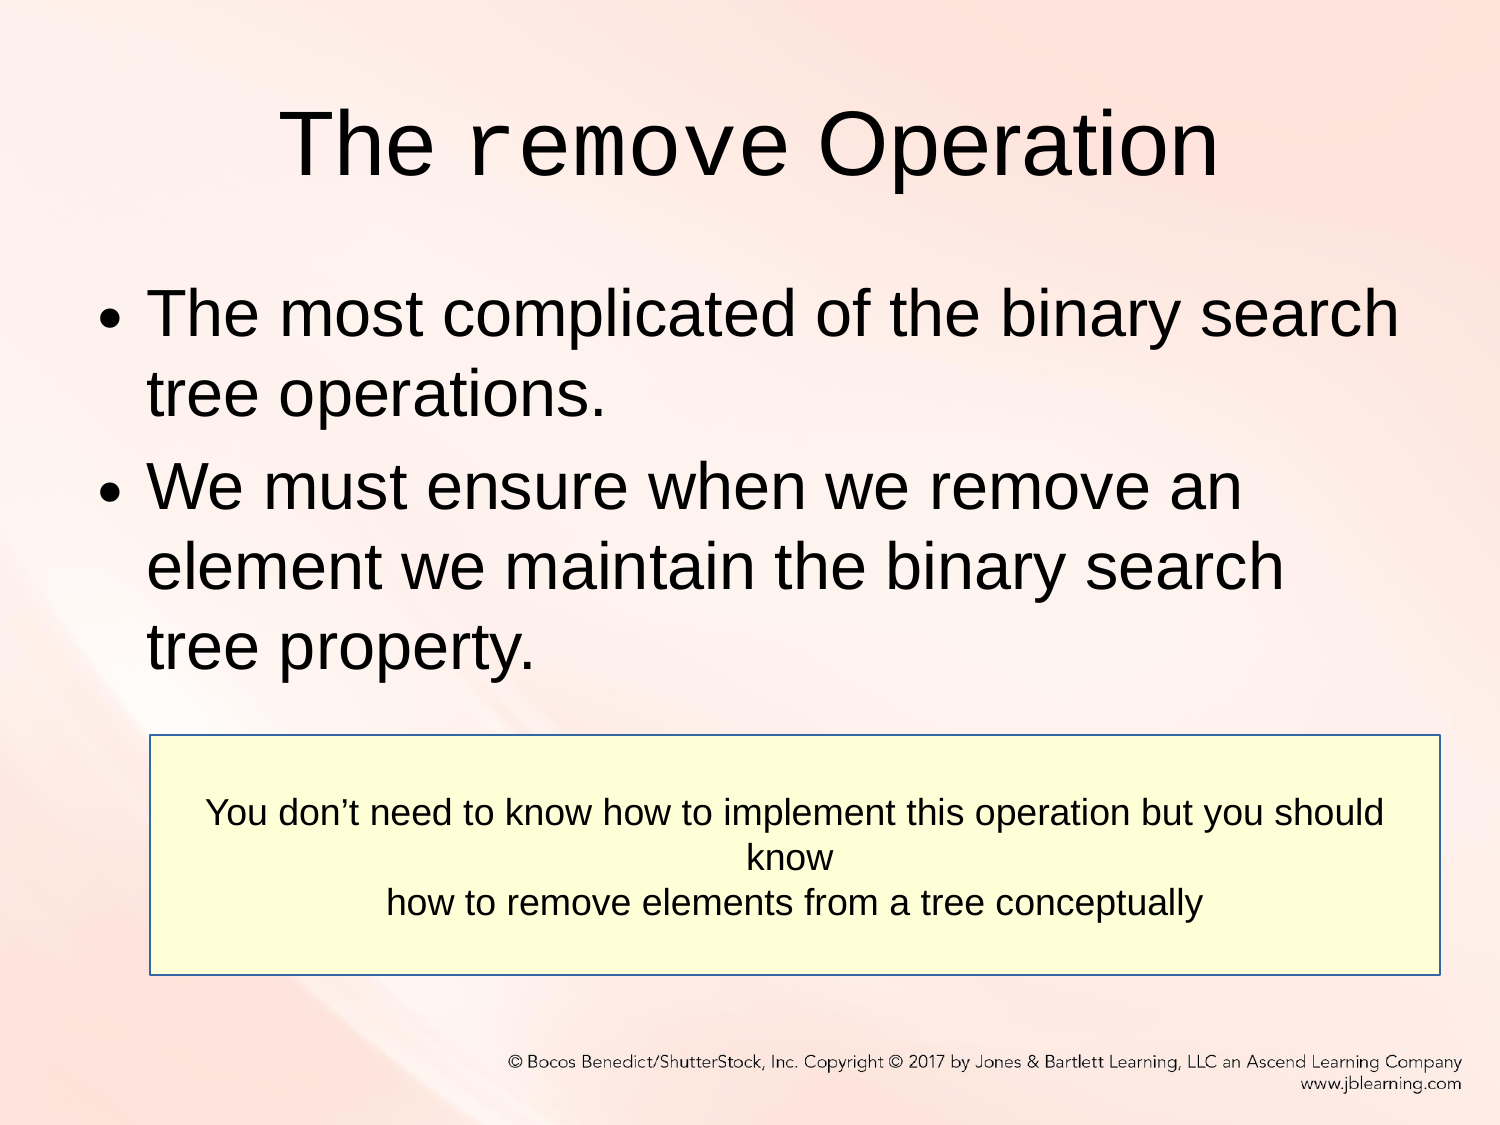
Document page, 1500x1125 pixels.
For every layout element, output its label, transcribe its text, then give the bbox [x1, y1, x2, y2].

text_box The remove Operation [74, 45, 1425, 233]
text_box You don’t need to know how to implement this operation but you should know how to remove elements from a tree conceptually [149, 734, 1440, 975]
picture [0, 0, 1500, 1125]
text_box The most complicated of the binary search tree operations. We must ensure when we remove an element we maintain the binary search tree property. [74, 262, 1425, 1005]
